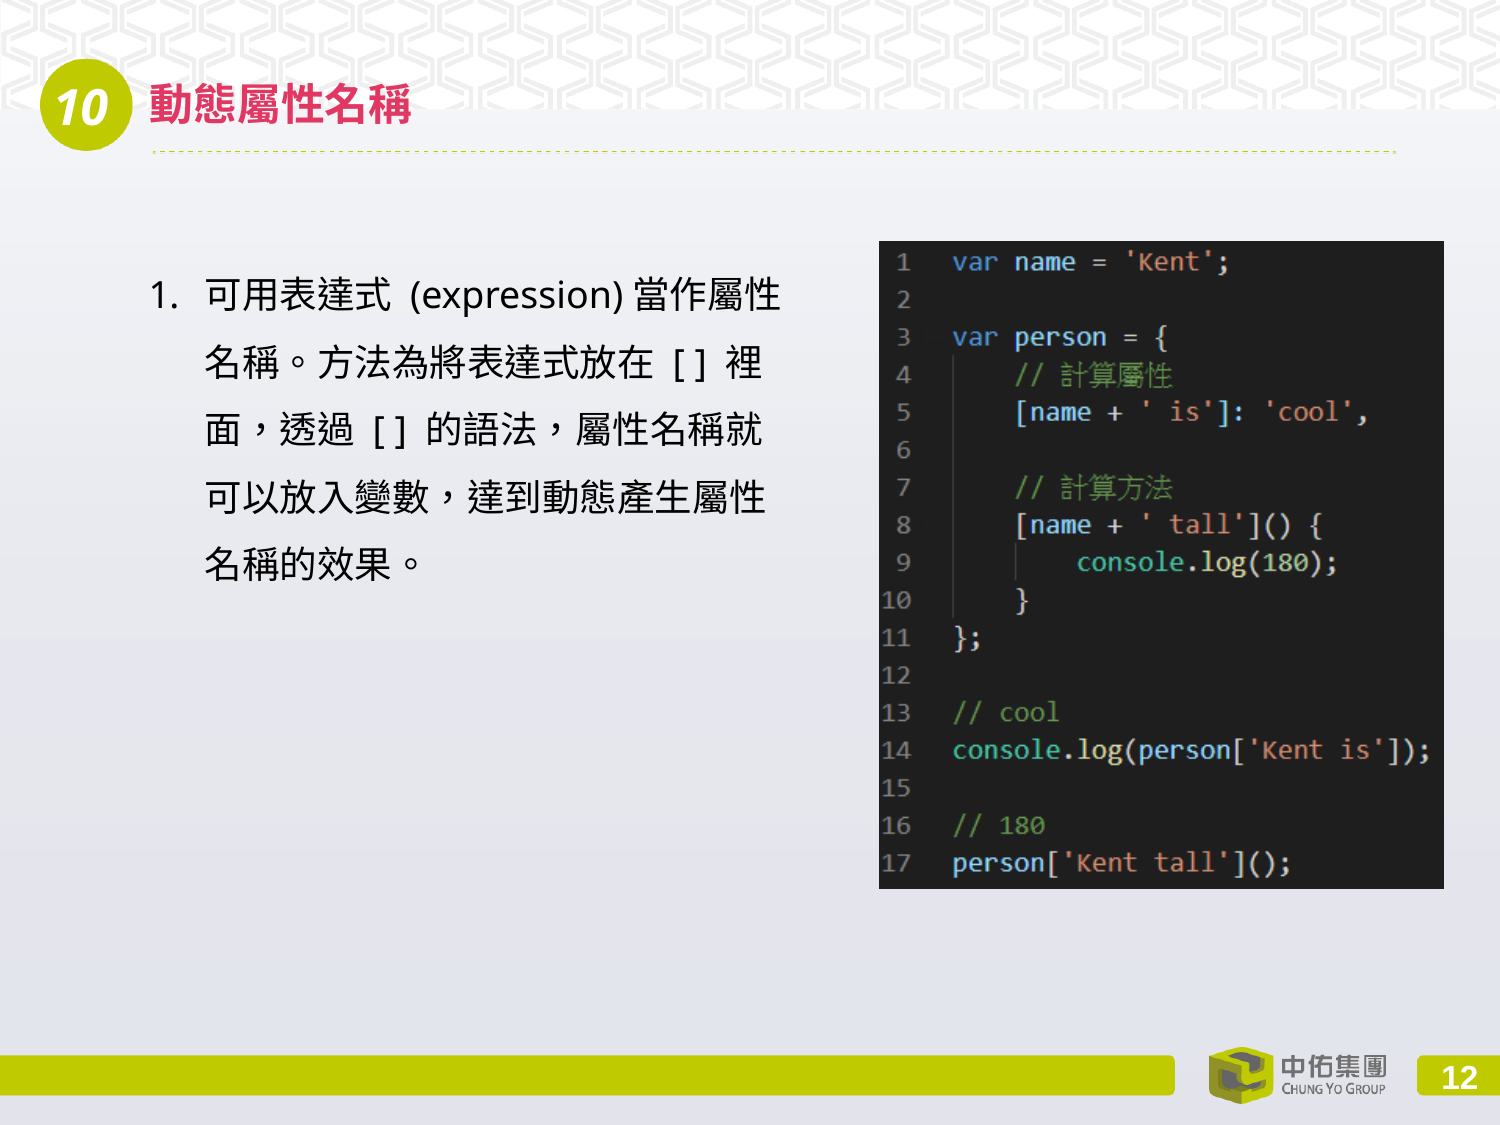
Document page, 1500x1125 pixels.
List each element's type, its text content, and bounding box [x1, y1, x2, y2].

text_box 10 [38, 68, 123, 144]
text_box 動態屬性名稱 [135, 69, 428, 137]
text_box 12 [1424, 1046, 1496, 1107]
text_box 可用表達式 (expression)當作屬性名稱。方法為將表達式放在 [ ] 裡面，透過 [ ] 的語法，屬性名稱就可以放入變數，達到動態產生屬性名稱的效果。 [133, 241, 809, 594]
picture [0, 0, 1500, 1125]
